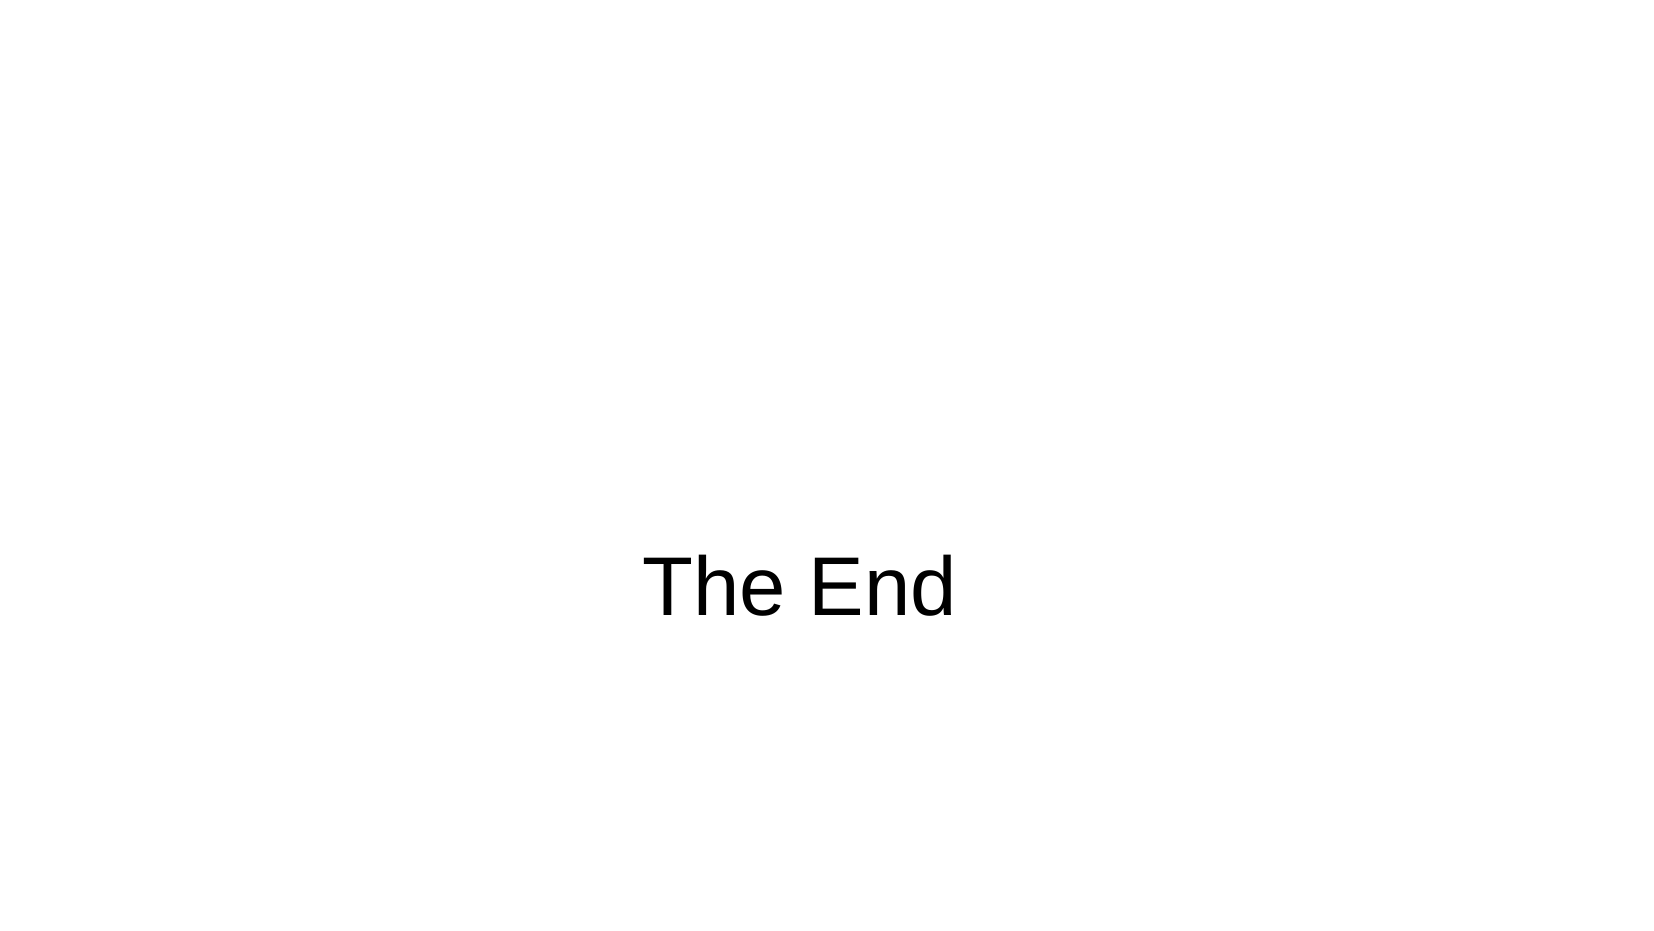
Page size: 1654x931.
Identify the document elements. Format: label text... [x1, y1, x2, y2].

text_box The End [349, 524, 1250, 675]
